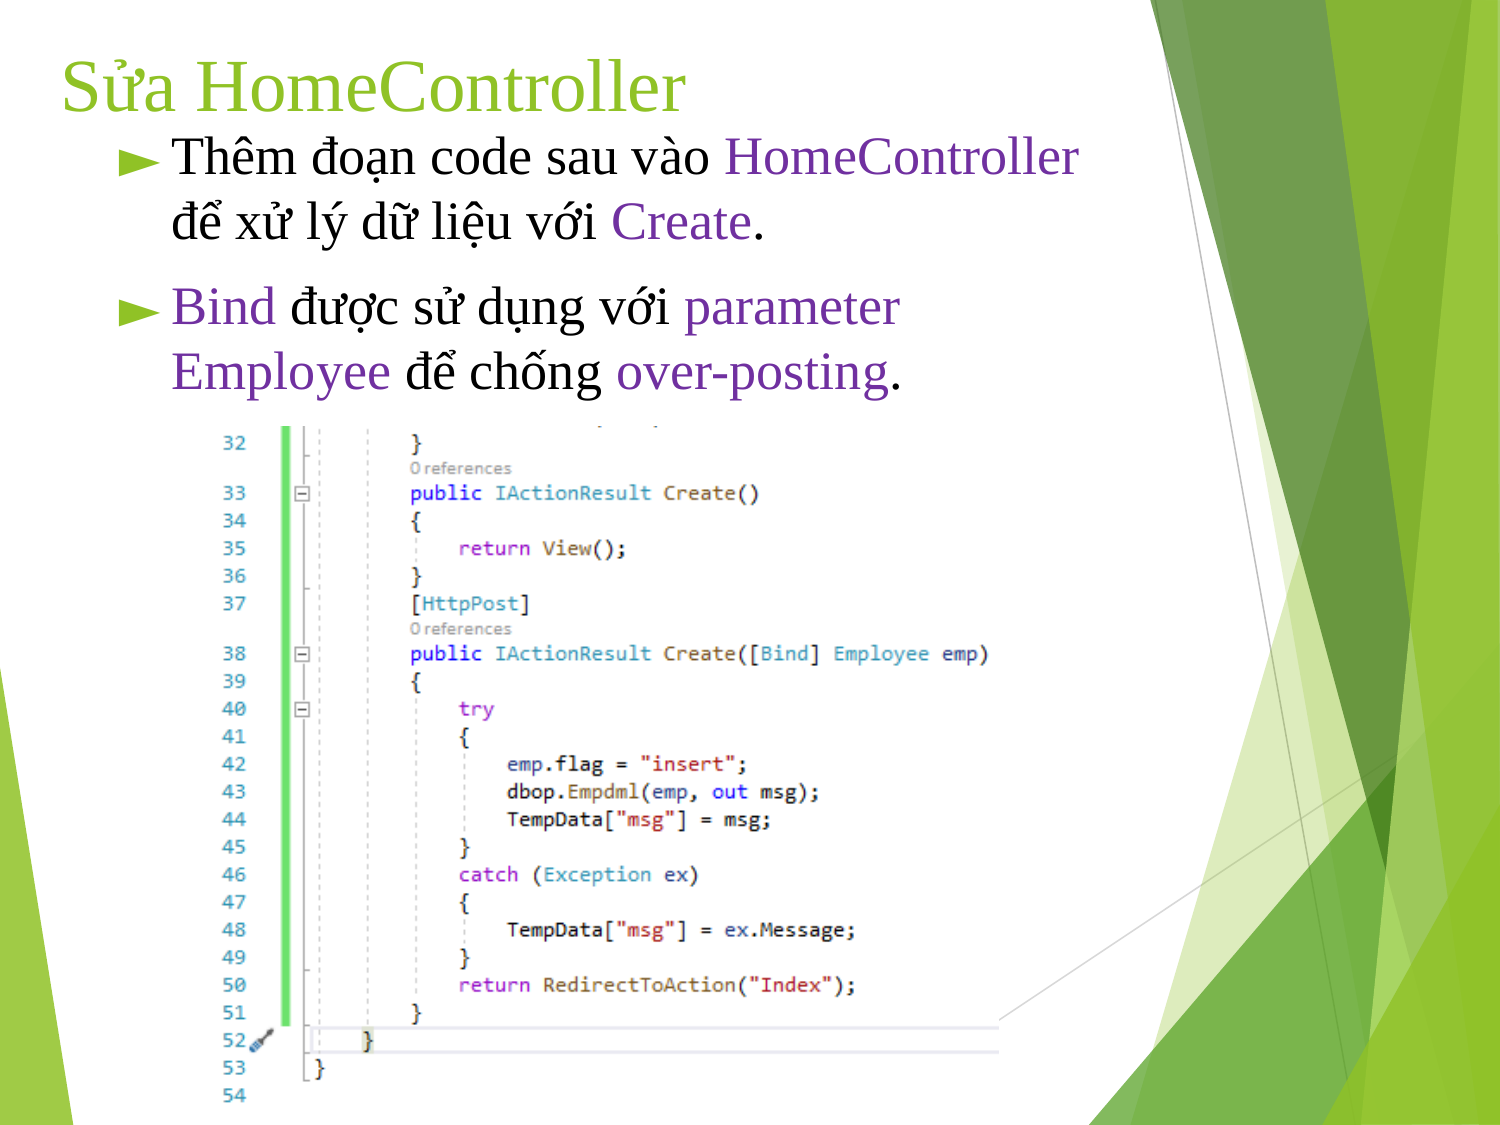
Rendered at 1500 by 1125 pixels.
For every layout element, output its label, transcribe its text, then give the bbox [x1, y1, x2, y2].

picture [205, 426, 999, 1125]
title Sửa HomeController [45, 29, 1088, 246]
list Thêm đoạn code sau vào HomeController để xử lý dữ liệu với Create. Bind được sử dụng với parameter Employee để chống over-posting. [81, 112, 1123, 750]
